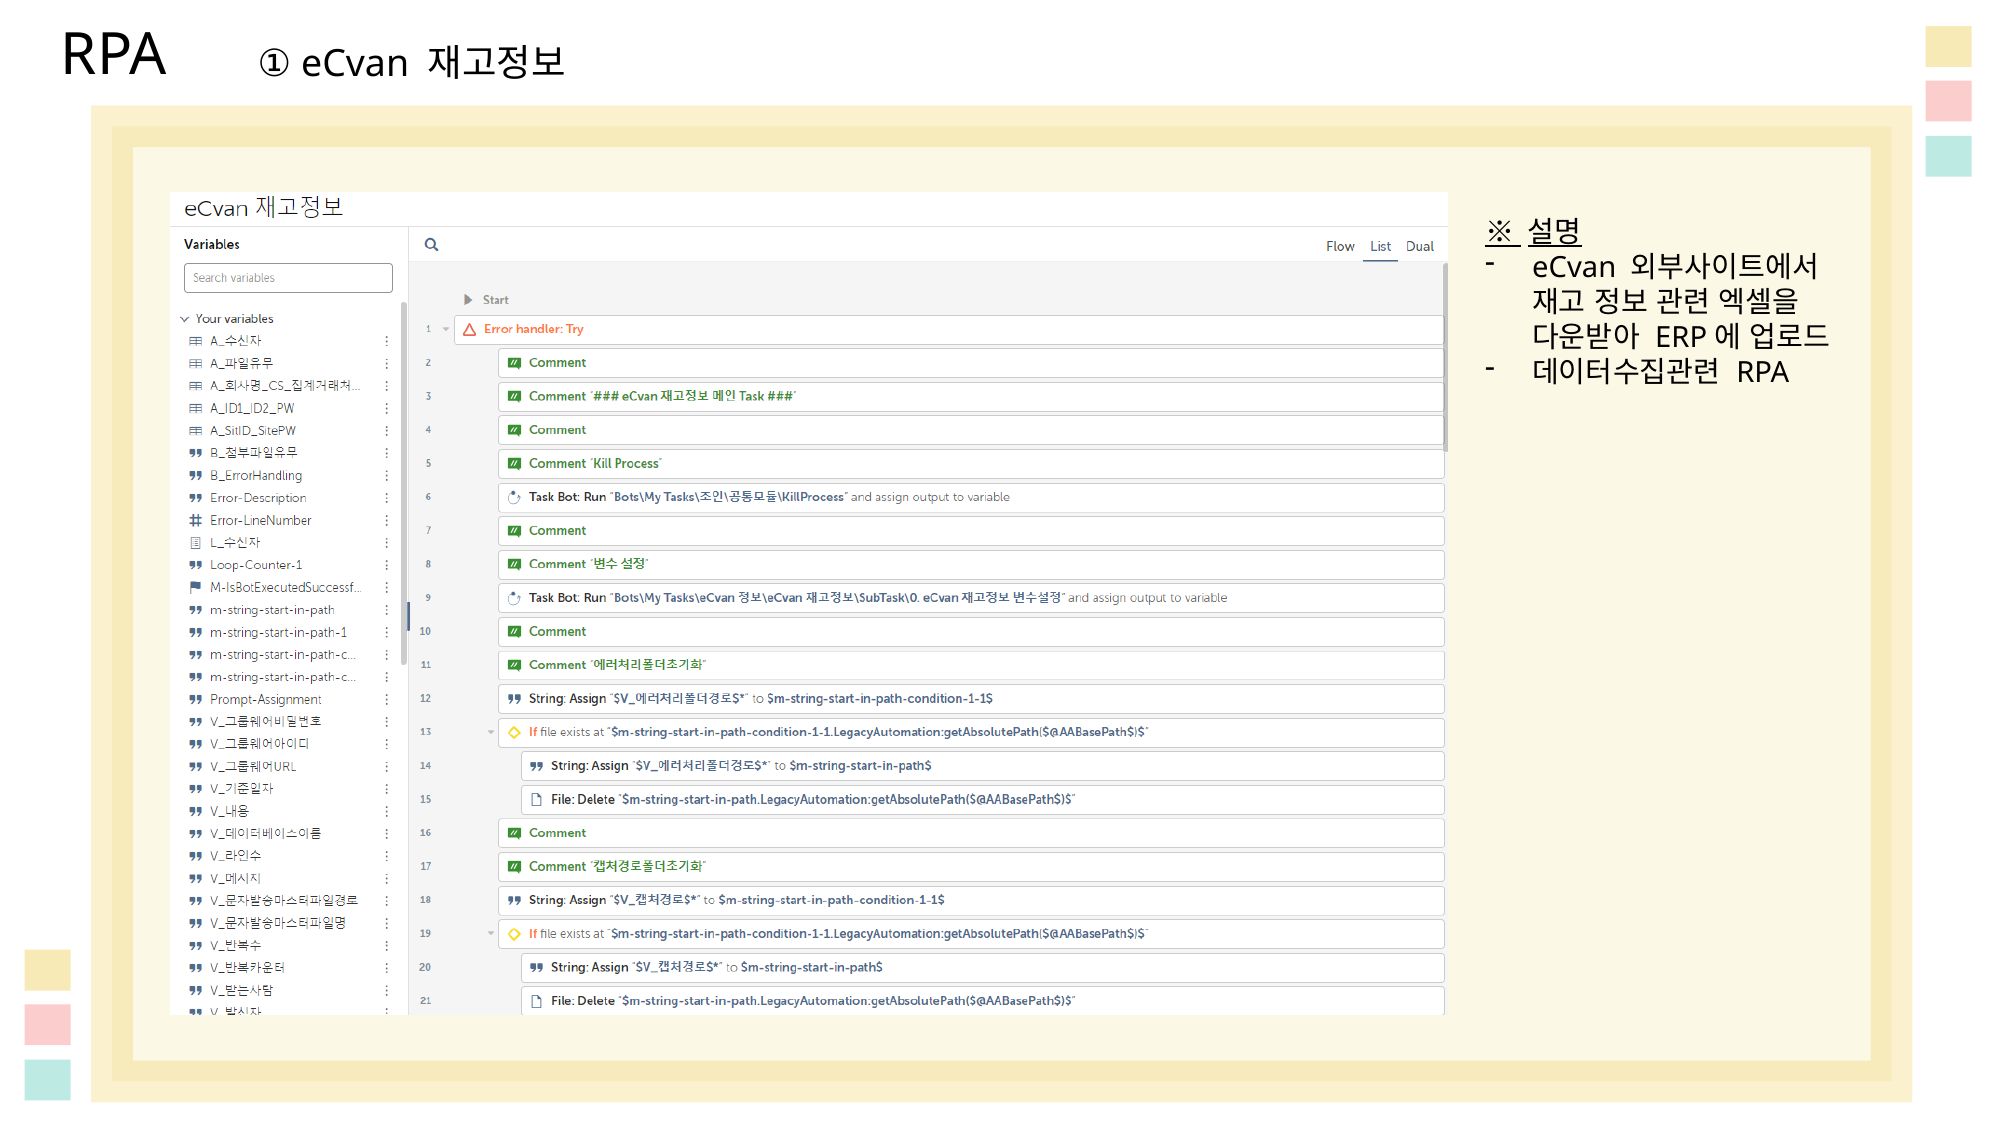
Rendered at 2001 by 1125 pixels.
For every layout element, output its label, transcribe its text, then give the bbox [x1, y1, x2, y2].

text_box [1925, 80, 1973, 123]
picture [170, 192, 1448, 1016]
text_box [1925, 25, 1973, 68]
text_box ① eCvan 재고정보 [156, 24, 678, 99]
text_box [111, 125, 1893, 1082]
text_box [24, 949, 72, 992]
text_box RPA [10, 6, 217, 97]
text_box ※ 설명 eCvan 외부사이트에서 재고 정보 관련 엑셀을 다운받아 ERP에 업로드 데이터수집관련 RPA [1469, 136, 1851, 465]
text_box [24, 1058, 72, 1101]
text_box [1925, 135, 1973, 178]
text_box [24, 1003, 72, 1046]
